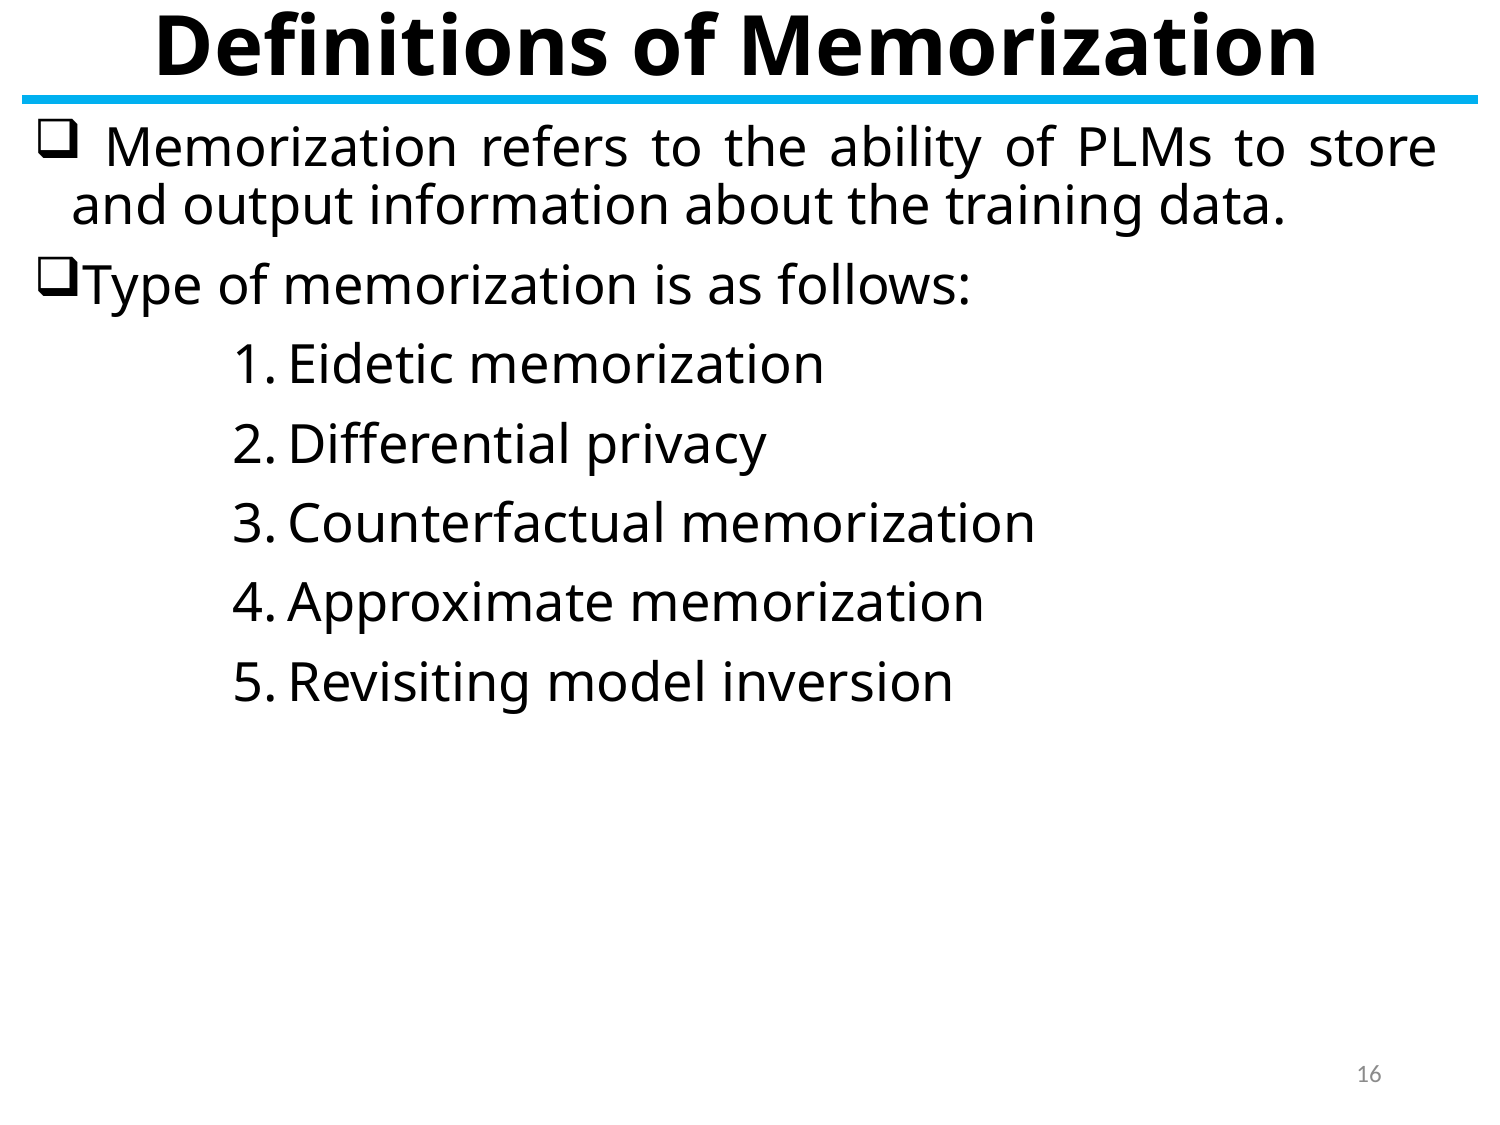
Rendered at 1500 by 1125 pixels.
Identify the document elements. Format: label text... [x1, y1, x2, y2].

list Memorization refers to the ability of PLMs to store and output information about the training data. Type of memorization is as follows: Eidetic memorization Differential privacy Counterfactual memorization Approximate memorization Revisiting model inversion [18, 112, 1456, 827]
slide_number 16 [1059, 1042, 1397, 1103]
title Definitions of Memorization [0, 0, 1500, 134]
text_box [22, 95, 1478, 104]
